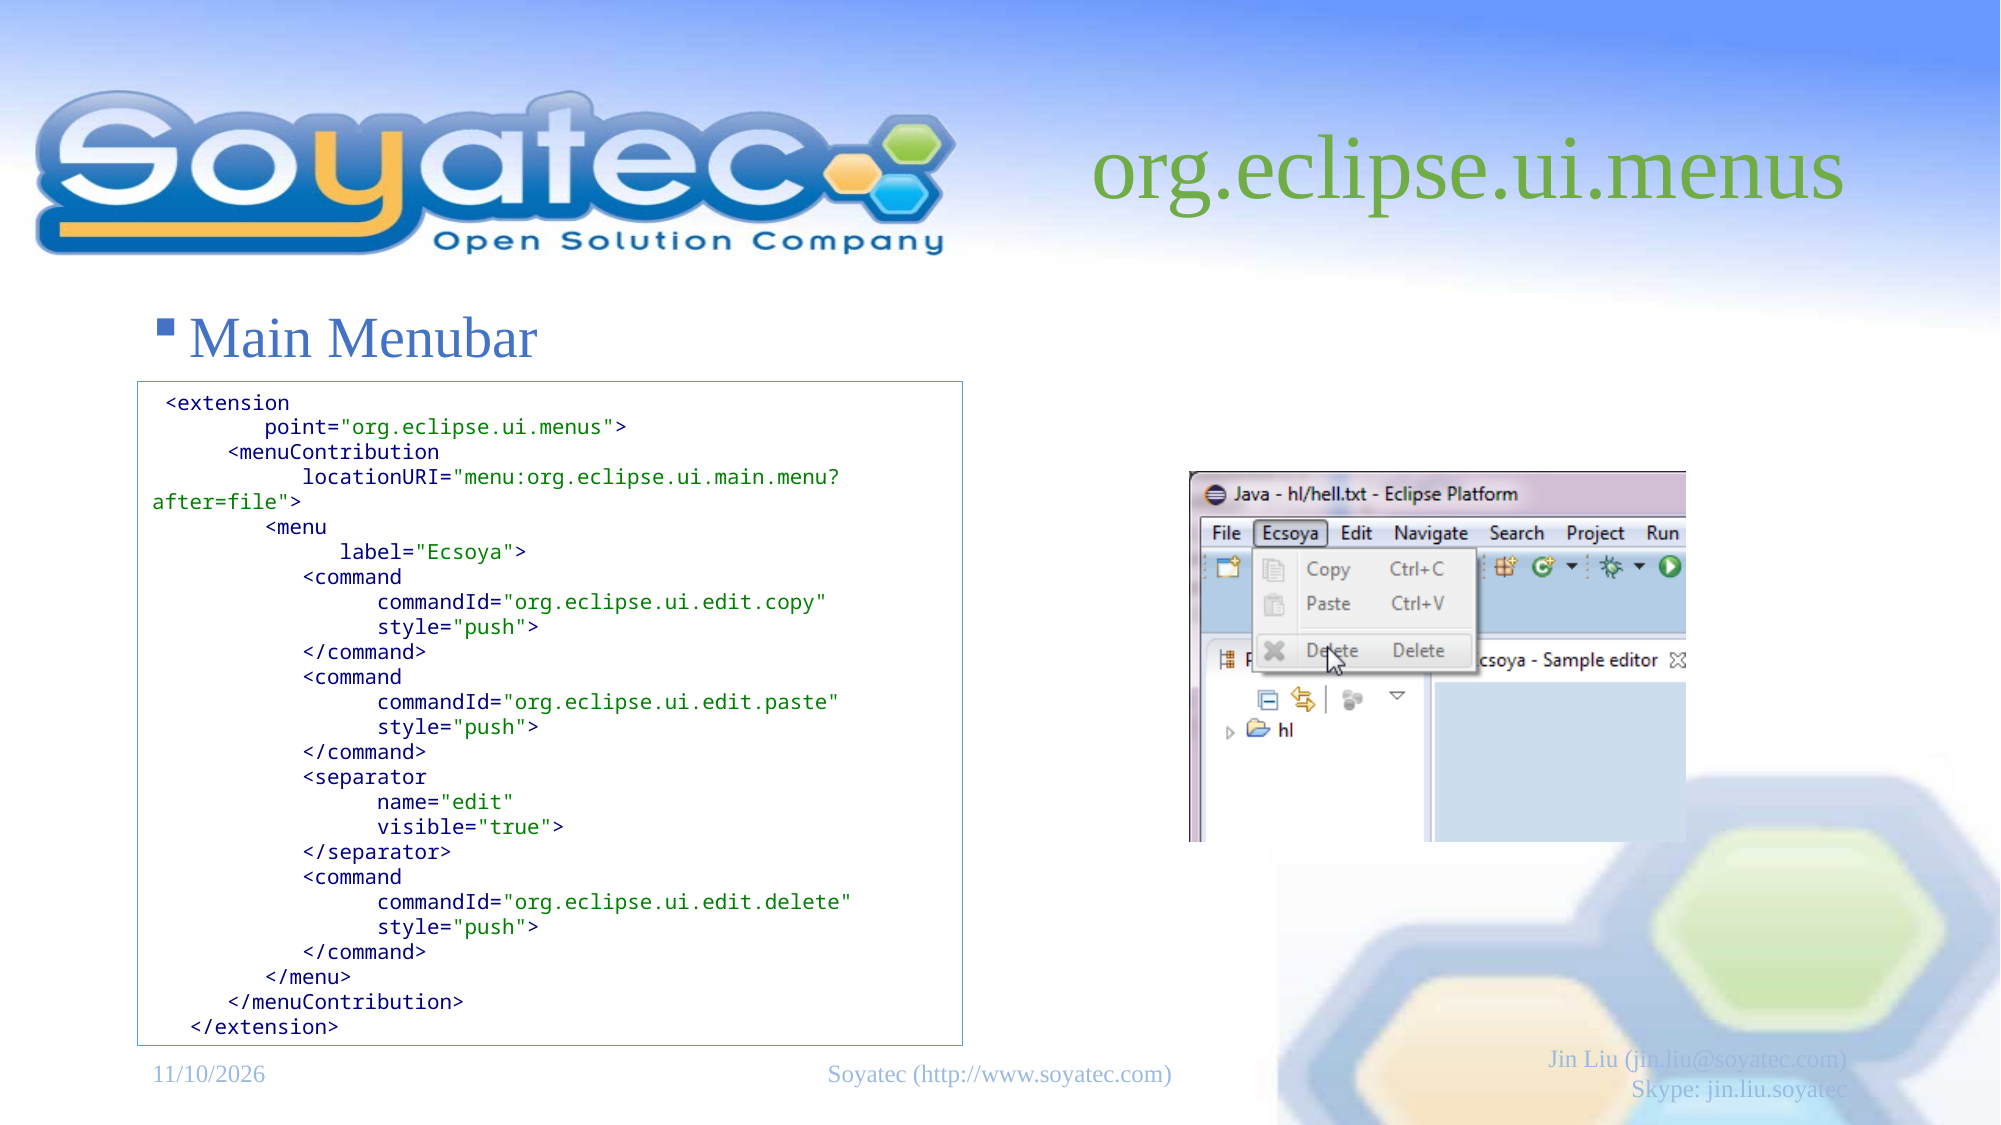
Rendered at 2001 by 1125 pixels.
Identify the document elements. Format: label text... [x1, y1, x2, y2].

text_box <extension point="org.eclipse.ui.menus"> <menuContribution locationURI="menu:org.eclipse.ui.main.menu?after=file"> <menu label="Ecsoya"> <command commandId="org.eclipse.ui.edit.copy" style="push"> </command> <command commandId="org.eclipse.ui.edit.paste" style="push"> </command> <separator name="edit" visible="true"> </separator> <command commandId="org.eclipse.ui.edit.delete" style="push"> </command> </menu> </menuContribution> </extension> [137, 381, 963, 1046]
slide_number Jin Liu (jin.liu@soyatec.com) Skype: jin.liu.soyatec [1412, 1042, 1863, 1103]
list Main Menubar [137, 299, 988, 1014]
picture [0, 0, 2001, 1125]
footer Soyatec (http://www.soyatec.com) [662, 1042, 1338, 1103]
title org.eclipse.ui.menus [962, 59, 1863, 278]
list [1189, 471, 1686, 842]
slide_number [137, 1046, 588, 1103]
